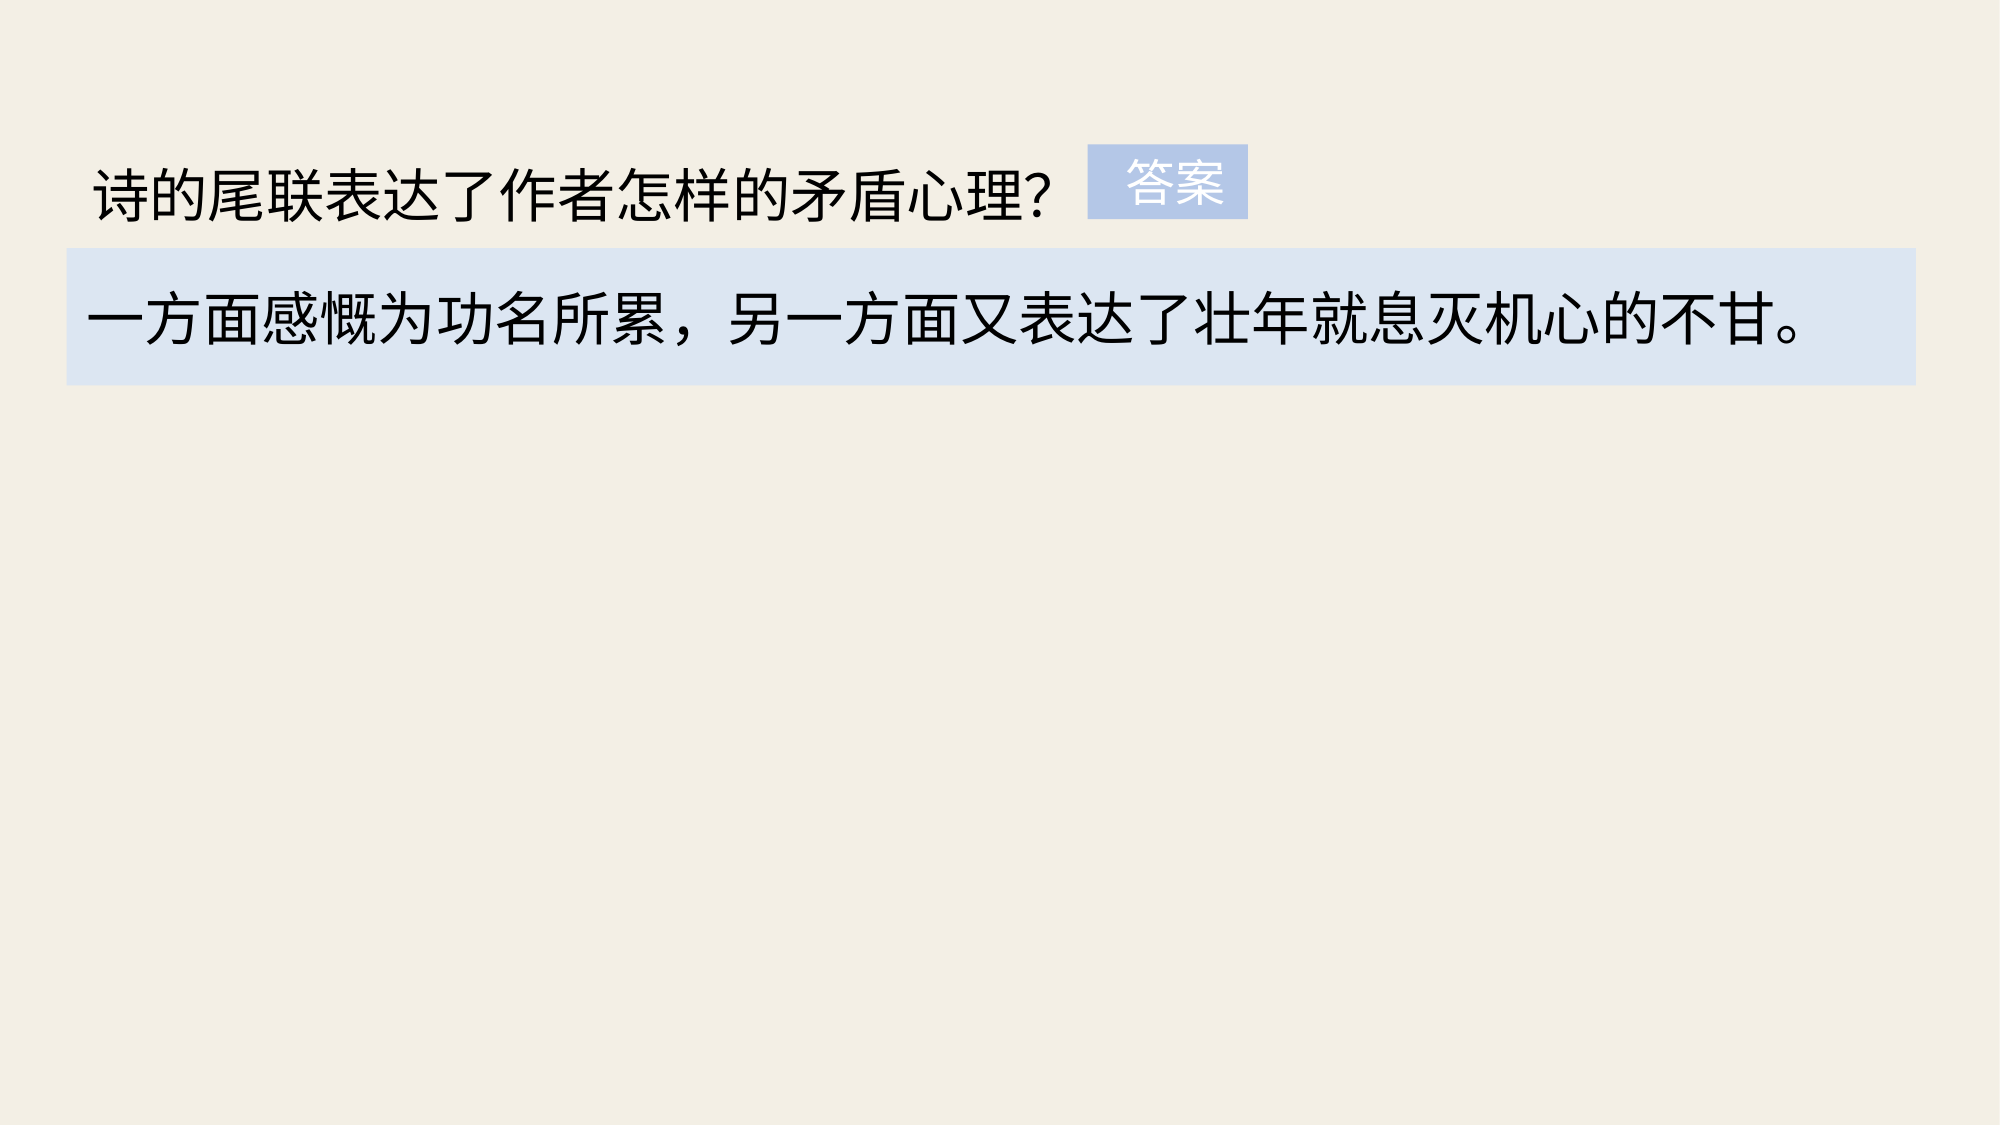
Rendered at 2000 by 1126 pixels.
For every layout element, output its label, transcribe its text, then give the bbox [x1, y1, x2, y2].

text_box 一方面感慨为功名所累，另一方面又表达了壮年就息灭机心的不甘。 [66, 237, 1908, 363]
text_box 诗的尾联表达了作者怎样的矛盾心理？ [71, 113, 1913, 239]
text_box [66, 248, 1916, 386]
text_box 答案 [1087, 144, 1248, 220]
